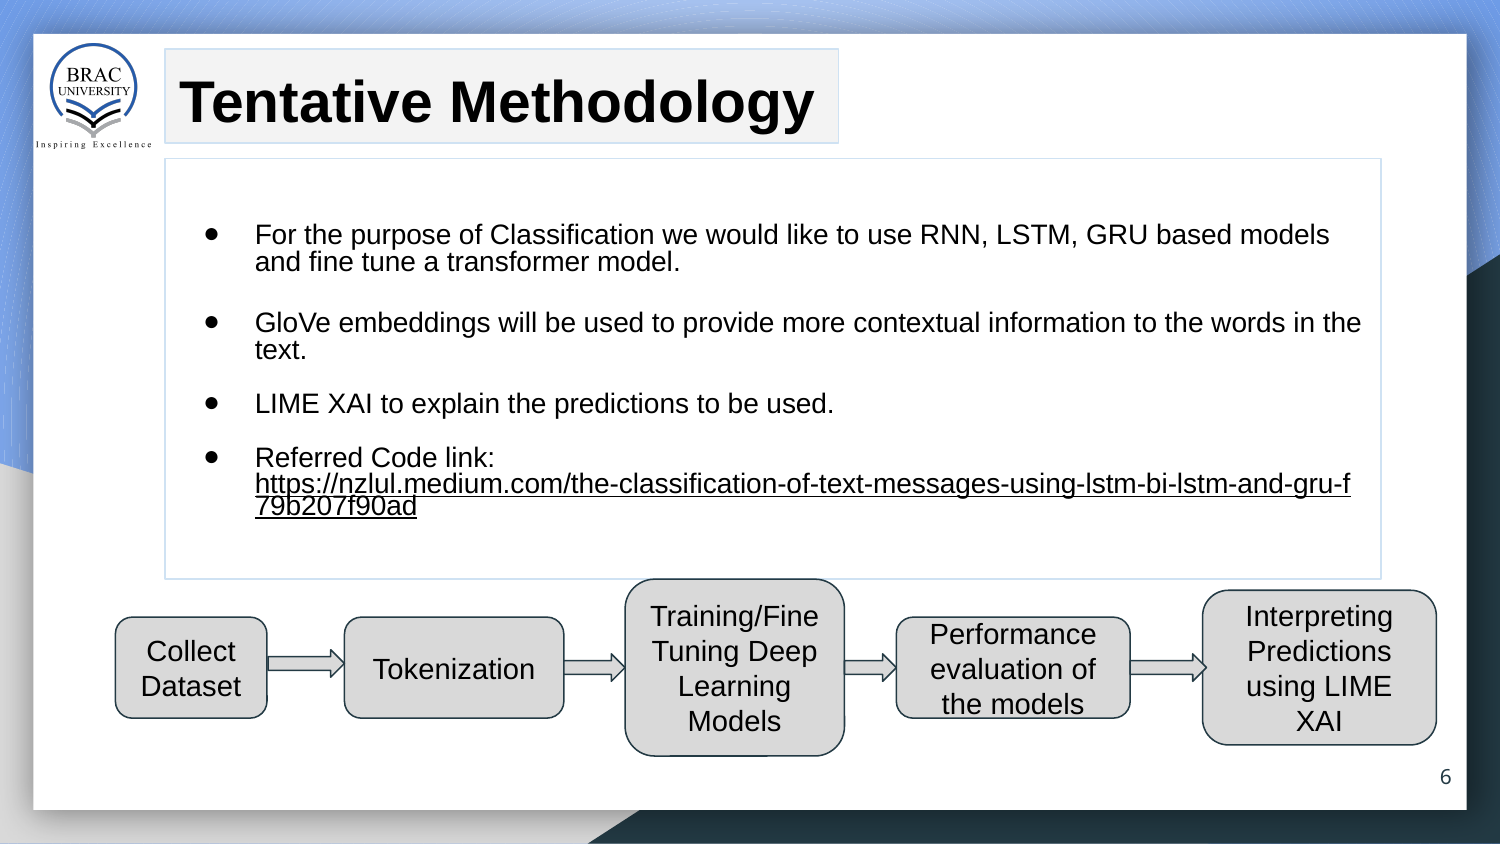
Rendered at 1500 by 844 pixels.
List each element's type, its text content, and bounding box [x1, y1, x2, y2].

picture [36, 43, 152, 149]
text_box [844, 653, 897, 682]
text_box Interpreting Predictions using LIME XAI [1202, 590, 1437, 745]
list For the purpose of Classification we would like to use RNN, LSTM, GRU based models and fine tune a transformer model. GloVe embeddings will be used to provide more contextual information to the words in the text. LIME XAI to explain the predictions to be used. Referred Code link: https://nzlul.medium.com/the-classification-of-text-messages-using-lstm-bi-lstm-and-gru-f79b207f90ad [164, 158, 1382, 580]
slide_number ‹#› [1376, 745, 1467, 810]
title Tentative Methodology [164, 48, 839, 143]
text_box Tokenization [344, 617, 564, 719]
text_box Training/Fine Tuning Deep Learning Models [625, 579, 845, 757]
text_box [1130, 653, 1207, 682]
text_box [268, 649, 345, 678]
text_box Collect Dataset [115, 617, 267, 719]
text_box Performance evaluation of the models [896, 617, 1131, 719]
text_box [563, 653, 626, 682]
